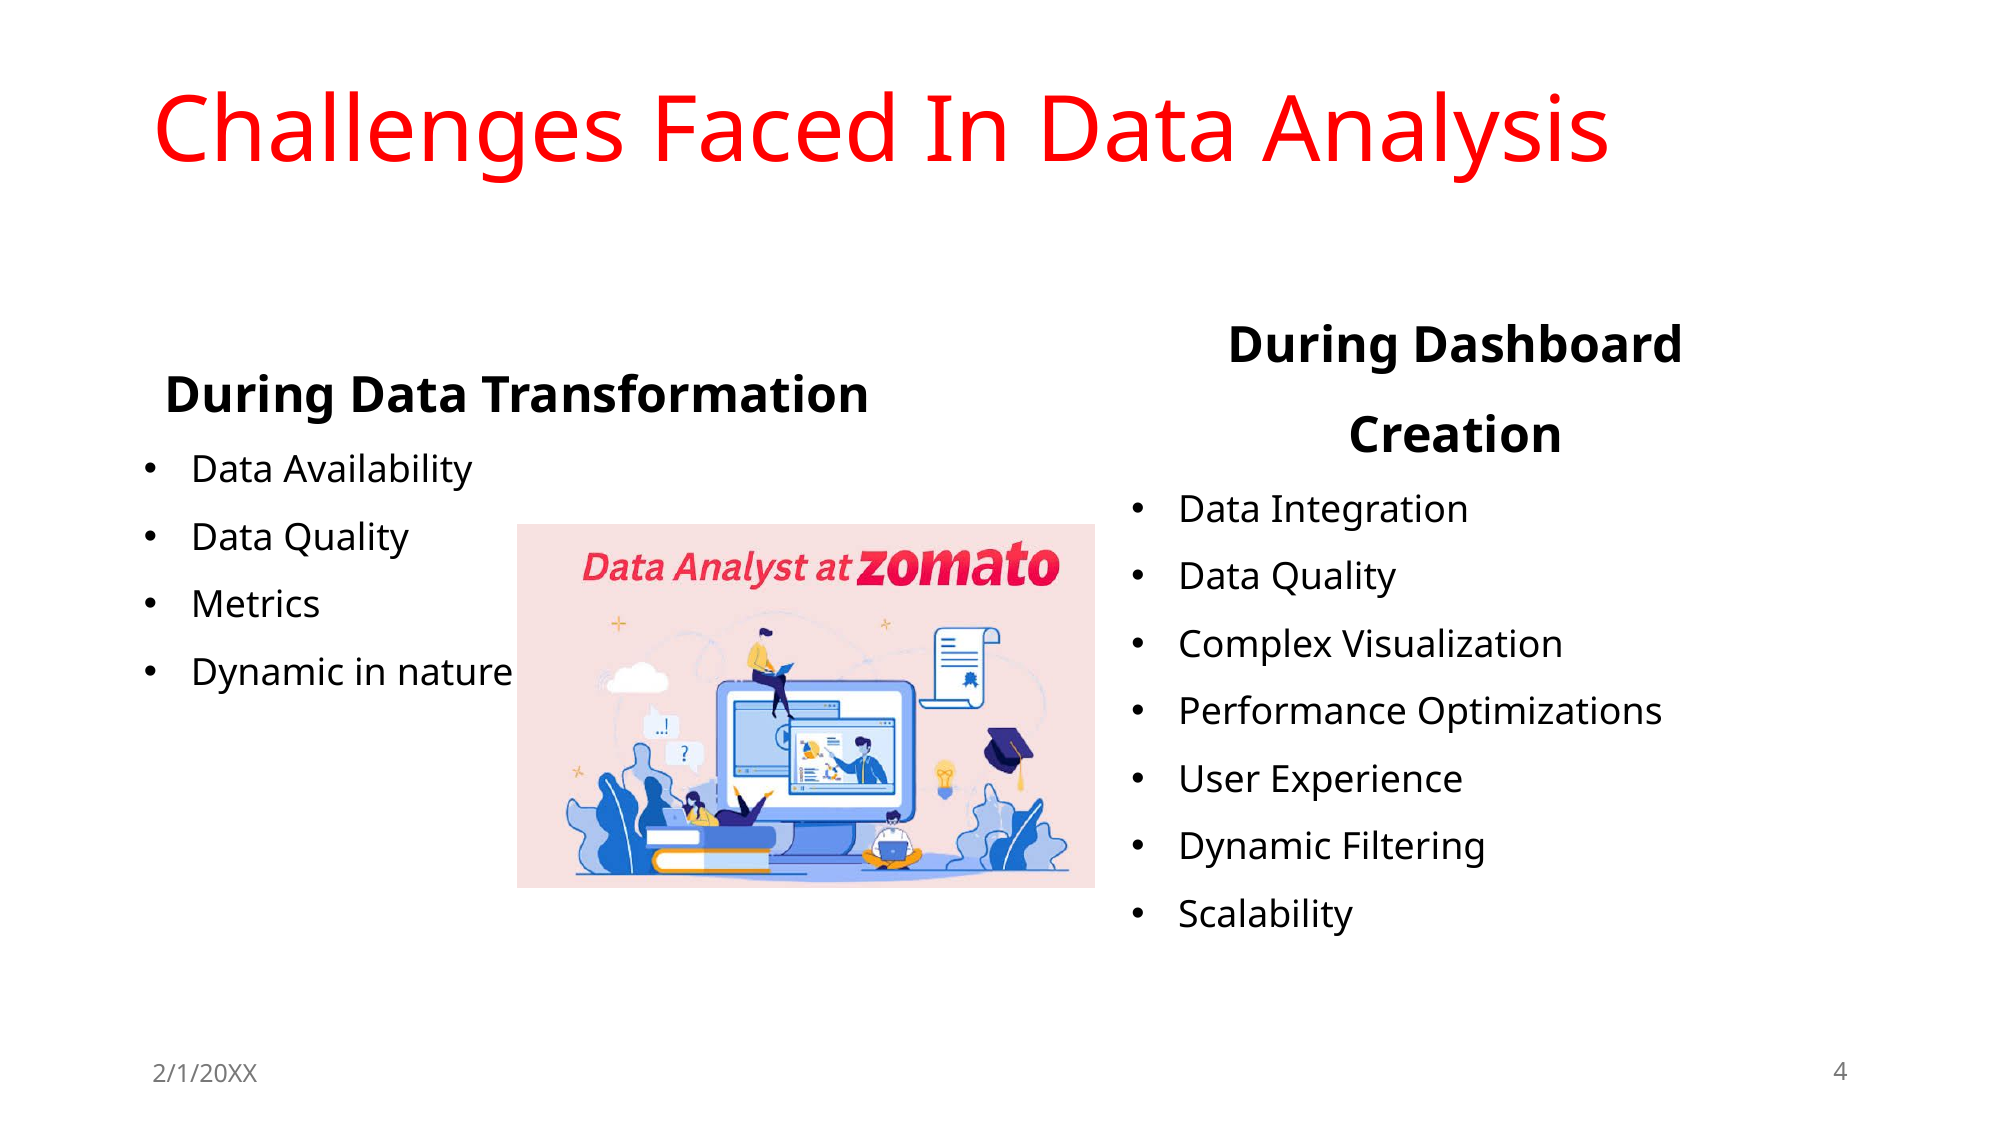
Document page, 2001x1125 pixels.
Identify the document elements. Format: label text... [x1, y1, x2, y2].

slide_number 4 [1412, 1042, 1863, 1103]
text_box During Dashboard Creation Data Integration Data Quality Complex Visualization Performance Optimizations User Experience Dynamic Filtering Scalability [1116, 274, 1796, 943]
title Challenges Faced In Data Analysis [137, 59, 1838, 205]
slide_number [137, 1042, 588, 1103]
picture [517, 523, 1096, 888]
text_box During Data Transformation Data Availability Data Quality Metrics Dynamic in nature [129, 325, 906, 768]
